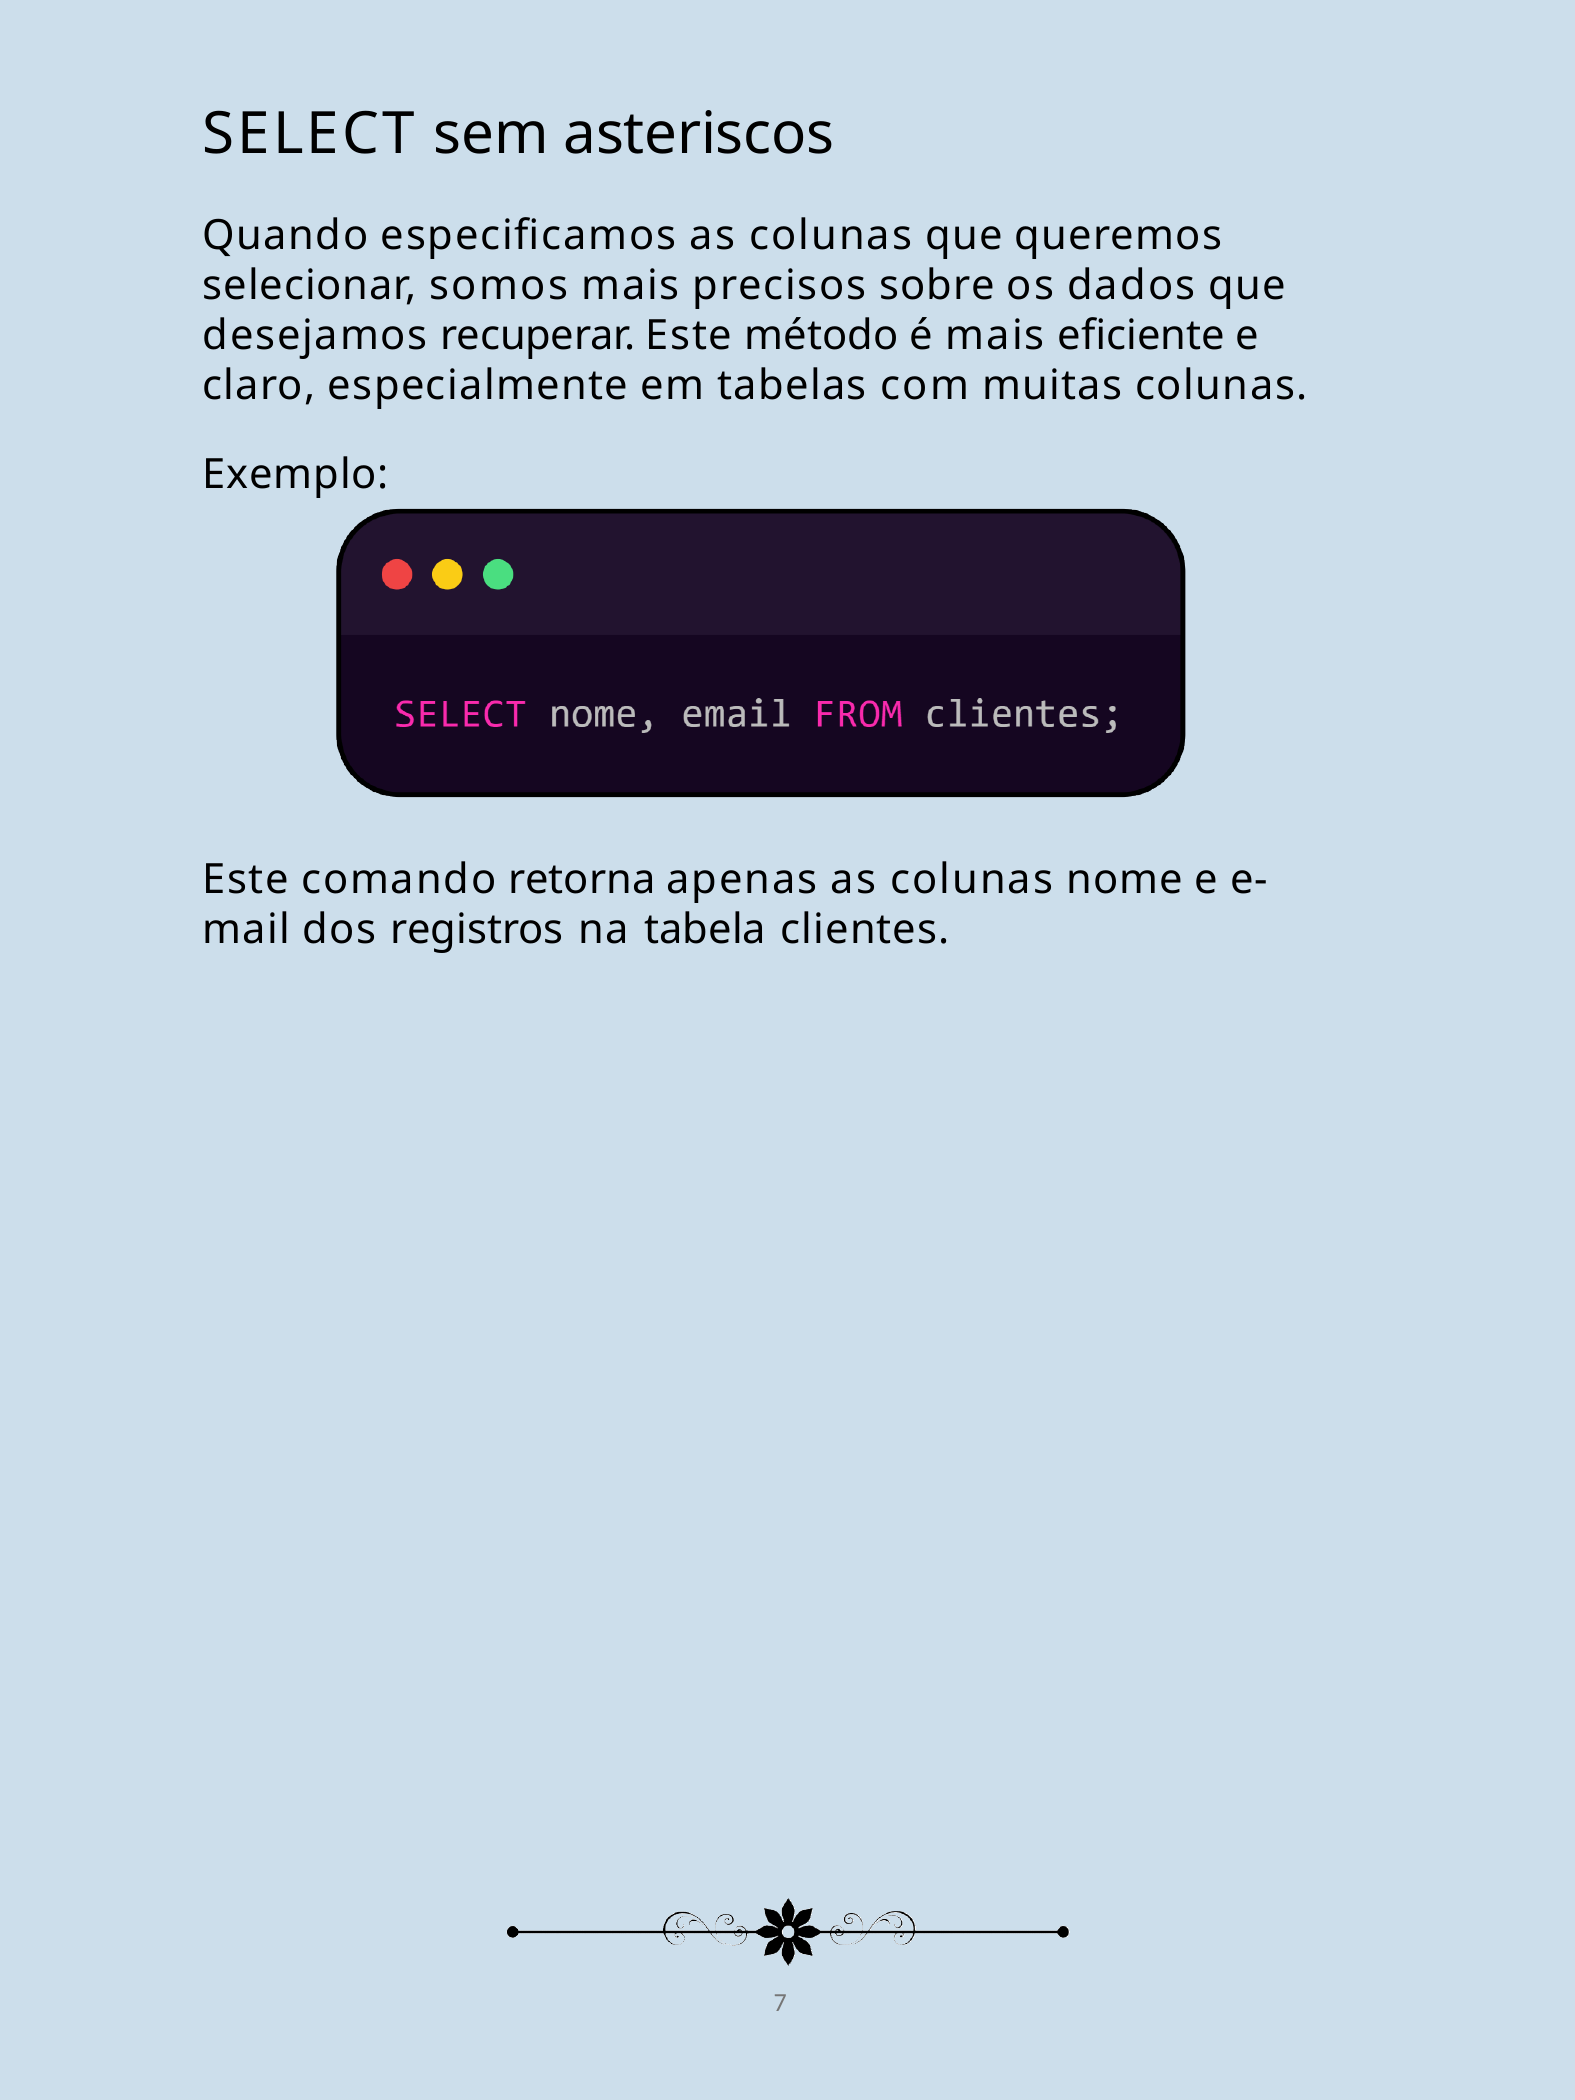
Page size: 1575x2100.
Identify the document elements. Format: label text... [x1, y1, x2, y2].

slide_number 7 [767, 1984, 810, 2100]
text_box SELECT sem asteriscos Quando especificamos as colunas que queremos selecionar, somos mais precisos sobre os dados que desejamos recuperar. Este método é mais eficiente e claro, especialmente em tabelas com muitas colunas. Exemplo: [200, 93, 1350, 295]
picture [485, 1869, 1090, 1971]
picture [0, 296, 1522, 1010]
